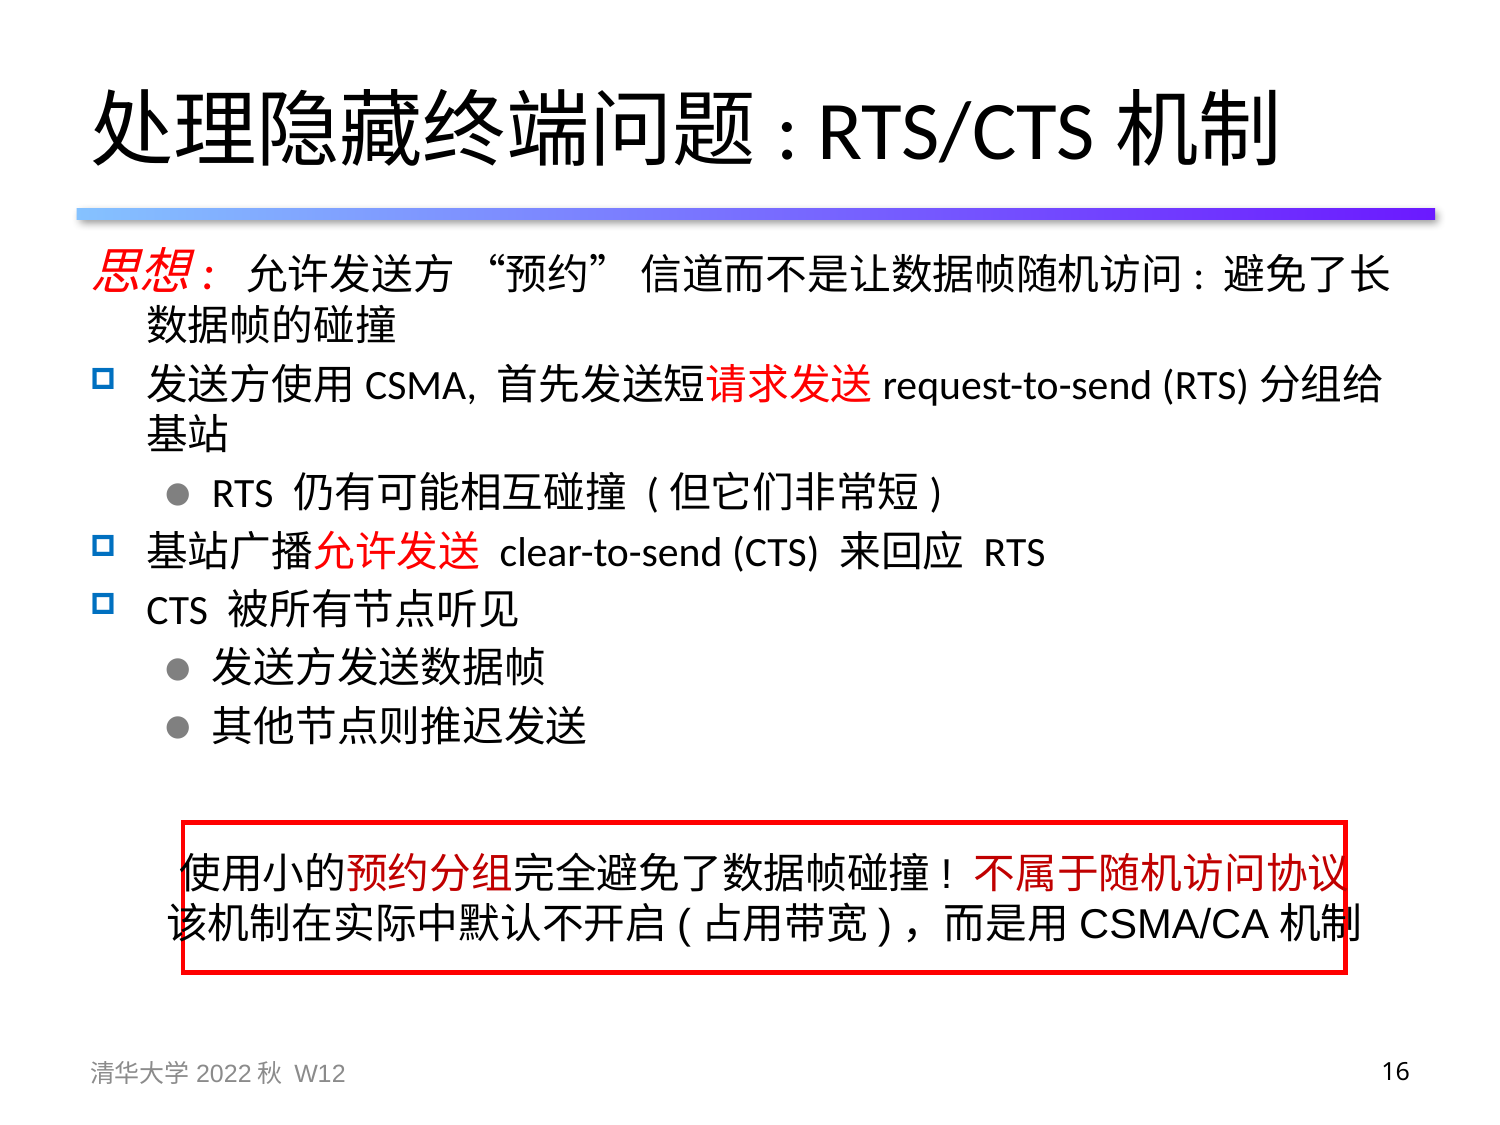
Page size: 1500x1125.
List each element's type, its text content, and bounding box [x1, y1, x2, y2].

slide_number 16 [1074, 1042, 1425, 1103]
text_box 使用小的预约分组完全避免了数据帧碰撞! 不属于随机访问协议 该机制在实际中默认不开启(占用带宽)，而是用CSMA/CA机制 [183, 822, 1346, 973]
title 处理隐藏终端问题: RTS/CTS机制 [75, 45, 1425, 209]
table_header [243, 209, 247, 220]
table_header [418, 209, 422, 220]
list 思想: 允许发送方 “预约” 信道而不是让数据帧随机访问: 避免了长数据帧的碰撞 发送方使用CSMA, 首先发送短请求发送request-to-send (RTS)分组给基站 RTS 仍有可能相互碰撞 (但它们非常短) 基站广播允许发送 clear-to-send (CTS) 来回应 RTS CTS 被所有节点听见 发送方发送数据帧 其他节点则推迟发送 [75, 231, 1425, 1005]
slide_number 清华大学2022秋 W12 [75, 1042, 425, 1103]
